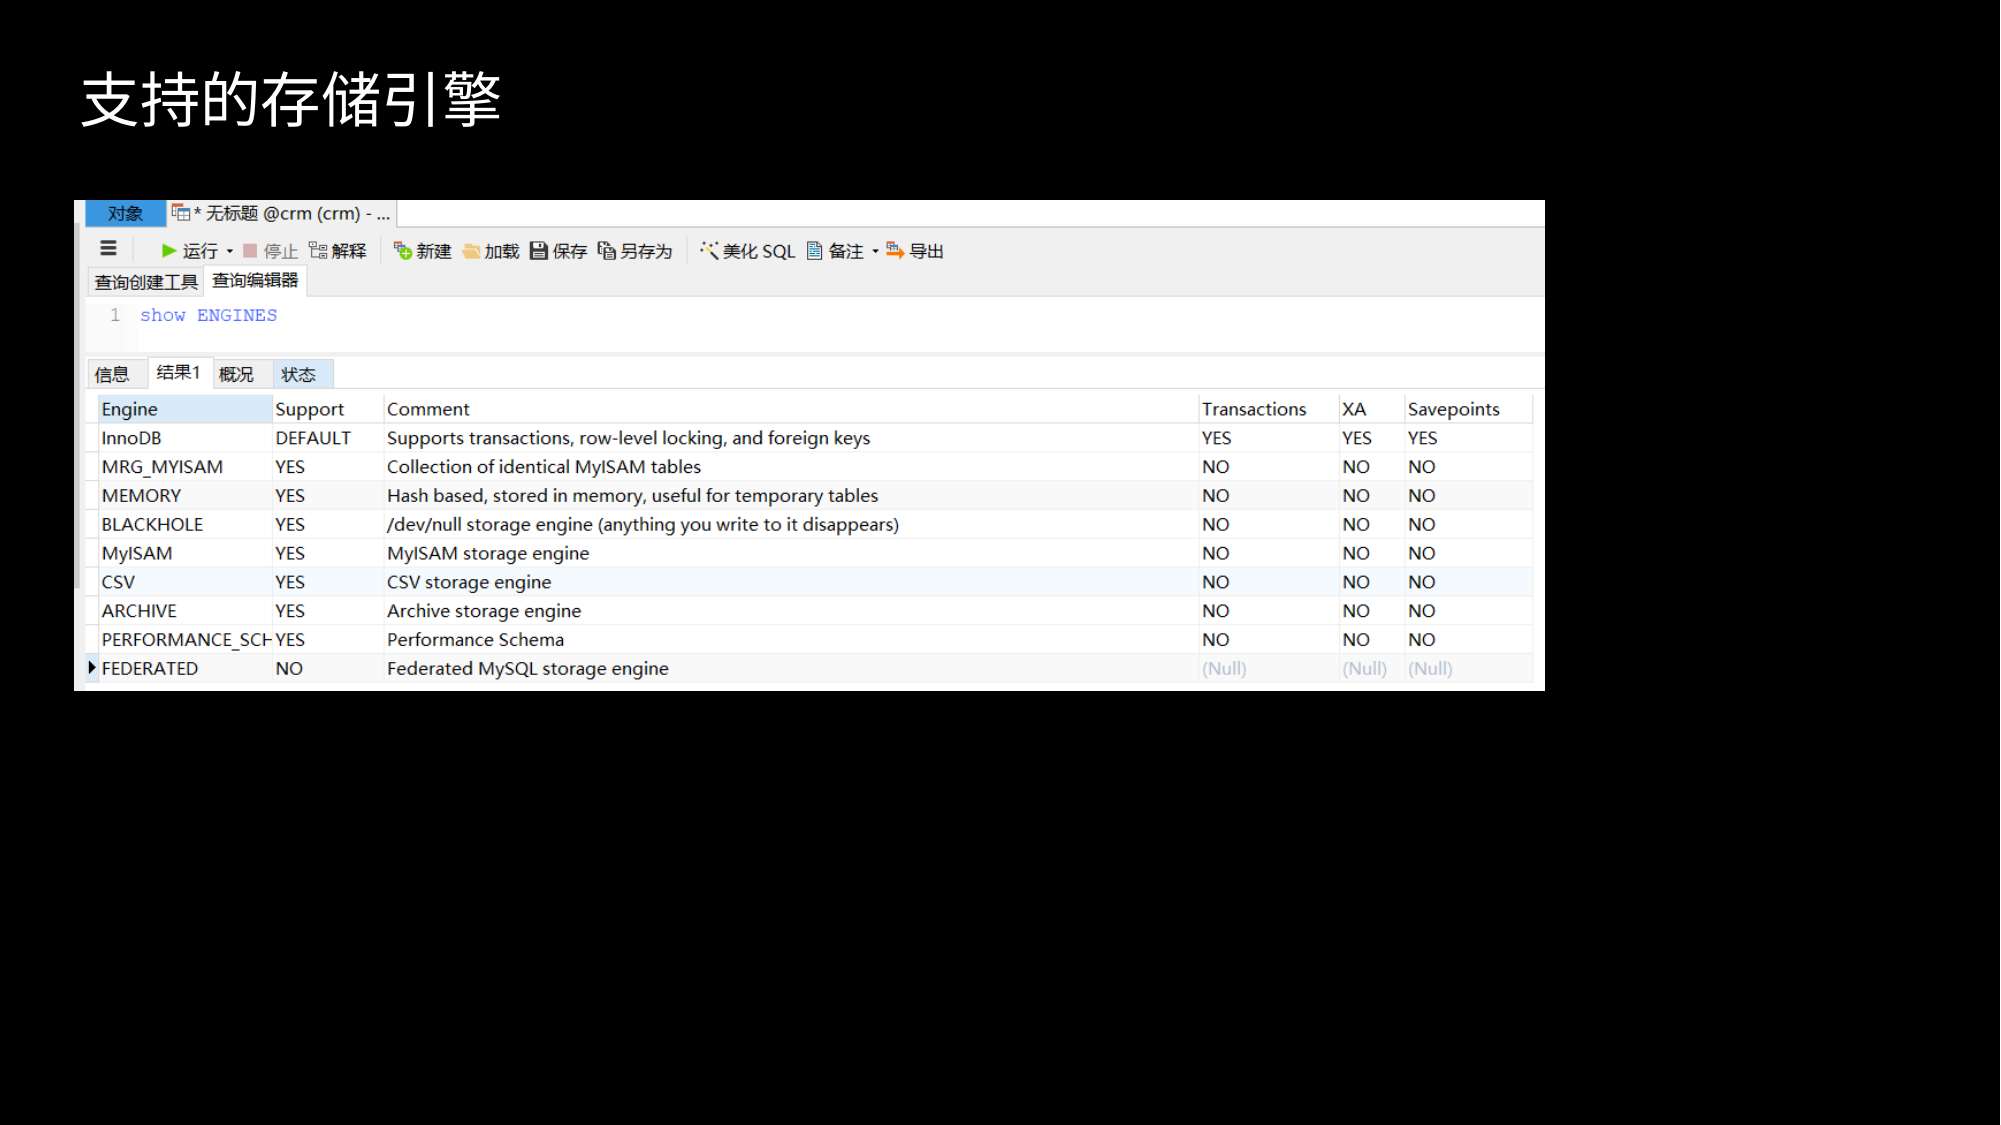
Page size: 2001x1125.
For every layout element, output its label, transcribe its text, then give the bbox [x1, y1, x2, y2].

text_box 支持的存储引擎 [64, 55, 518, 143]
picture [74, 200, 1545, 691]
